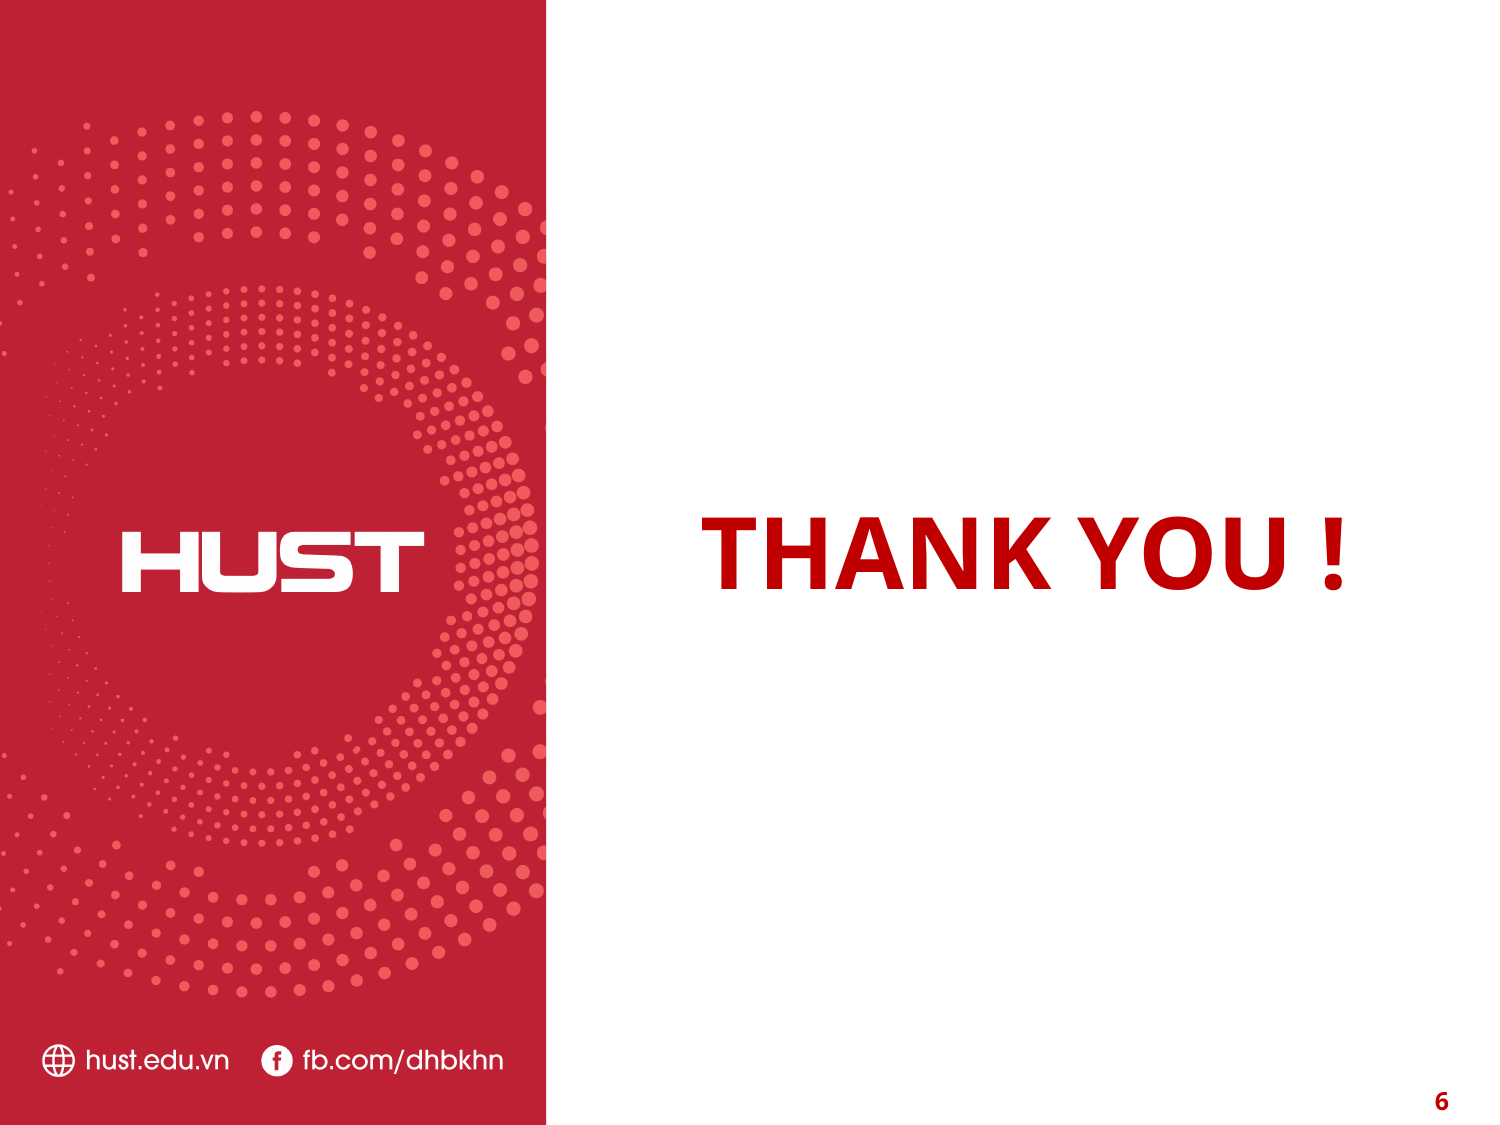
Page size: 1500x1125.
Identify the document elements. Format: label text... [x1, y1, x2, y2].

slide_number 6 [1126, 1078, 1464, 1125]
picture [0, 0, 1500, 1125]
text_box THANK YOU ! [685, 495, 1375, 630]
